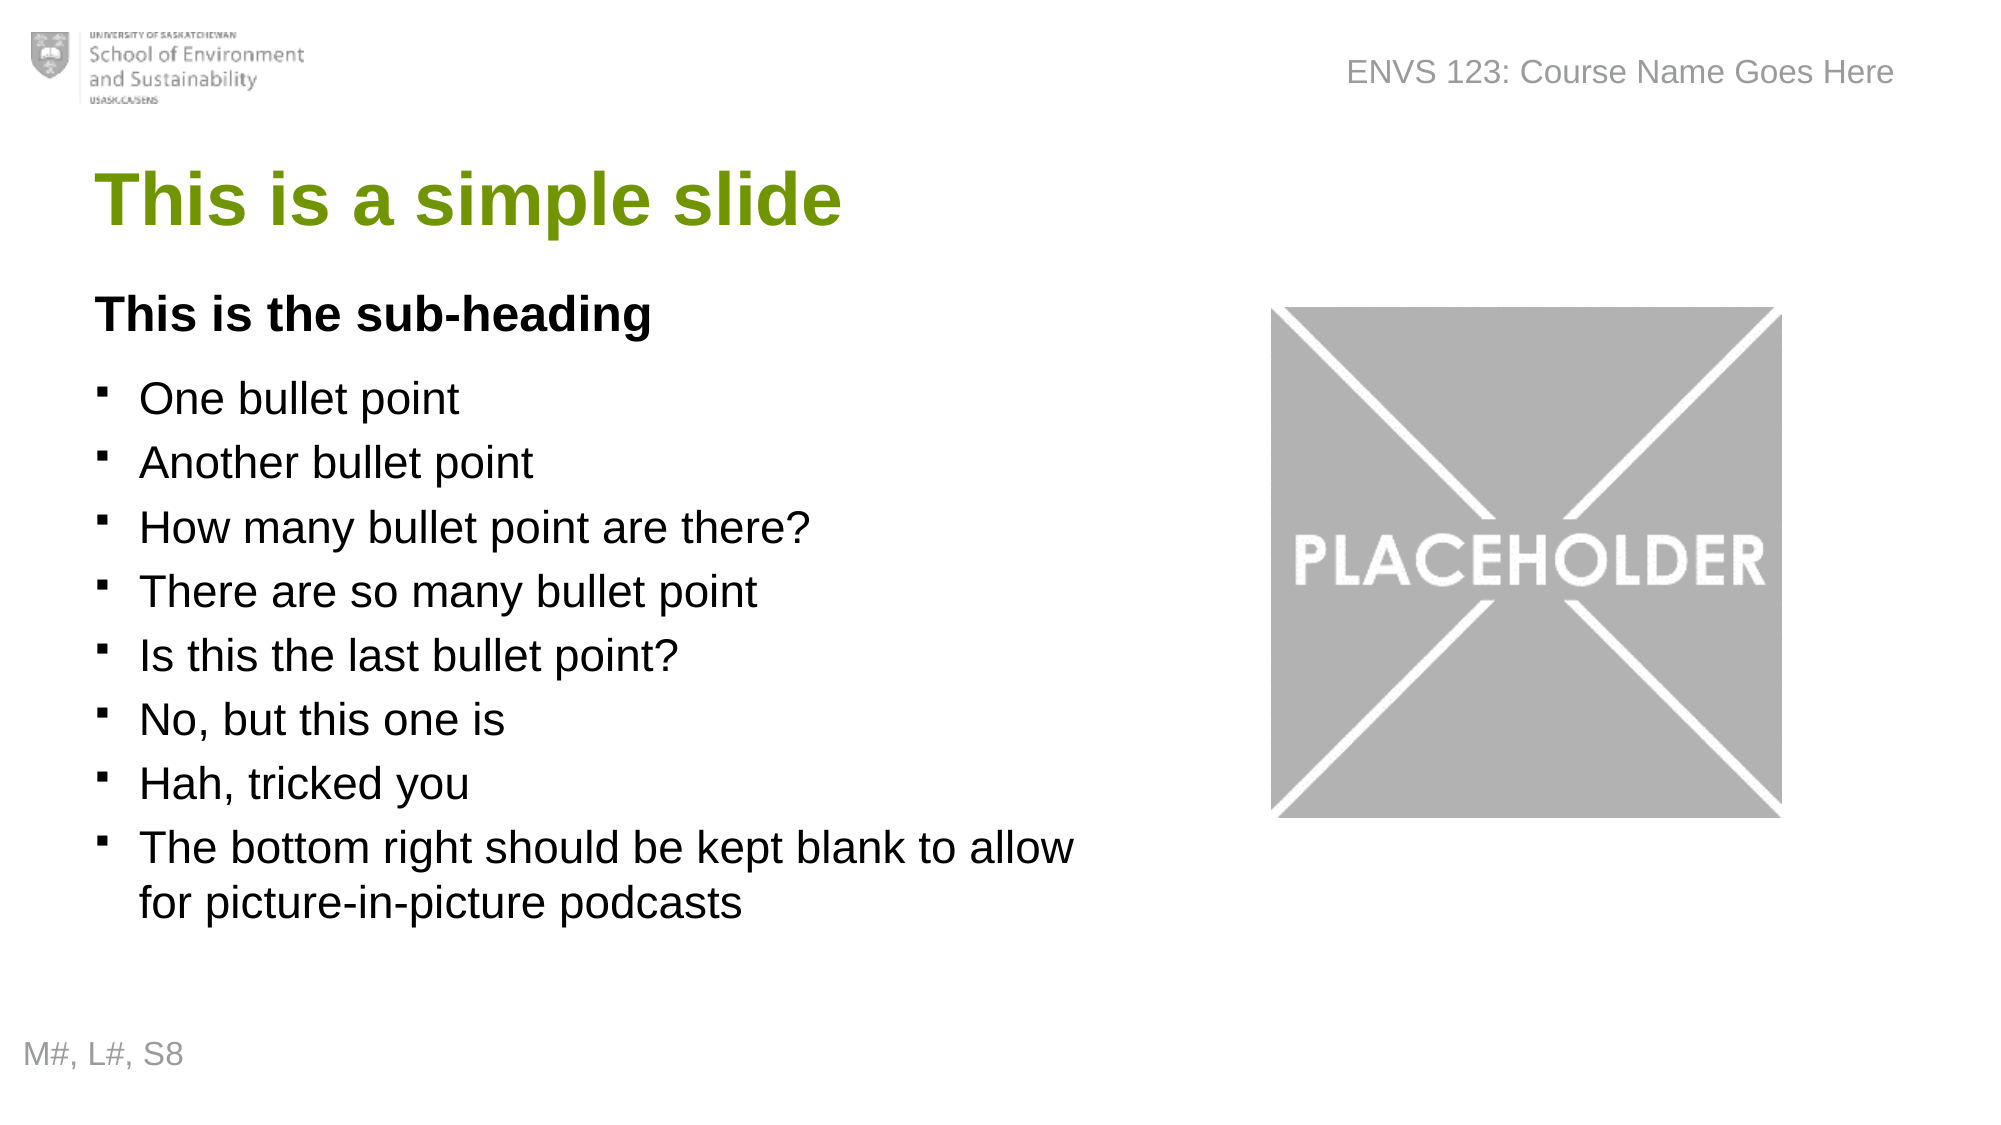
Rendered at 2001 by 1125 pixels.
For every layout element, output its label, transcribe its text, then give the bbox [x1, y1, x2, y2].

list One bullet point Another bullet point How many bullet point are there? There are so many bullet point Is this the last bullet point? No, but this one is Hah, tricked you The bottom right should be kept blank to allow for picture-in-picture podcasts [79, 361, 1119, 1000]
list This is the sub-heading [79, 243, 1880, 349]
picture [1271, 307, 1783, 819]
title This is a simple slide [79, 142, 1880, 243]
